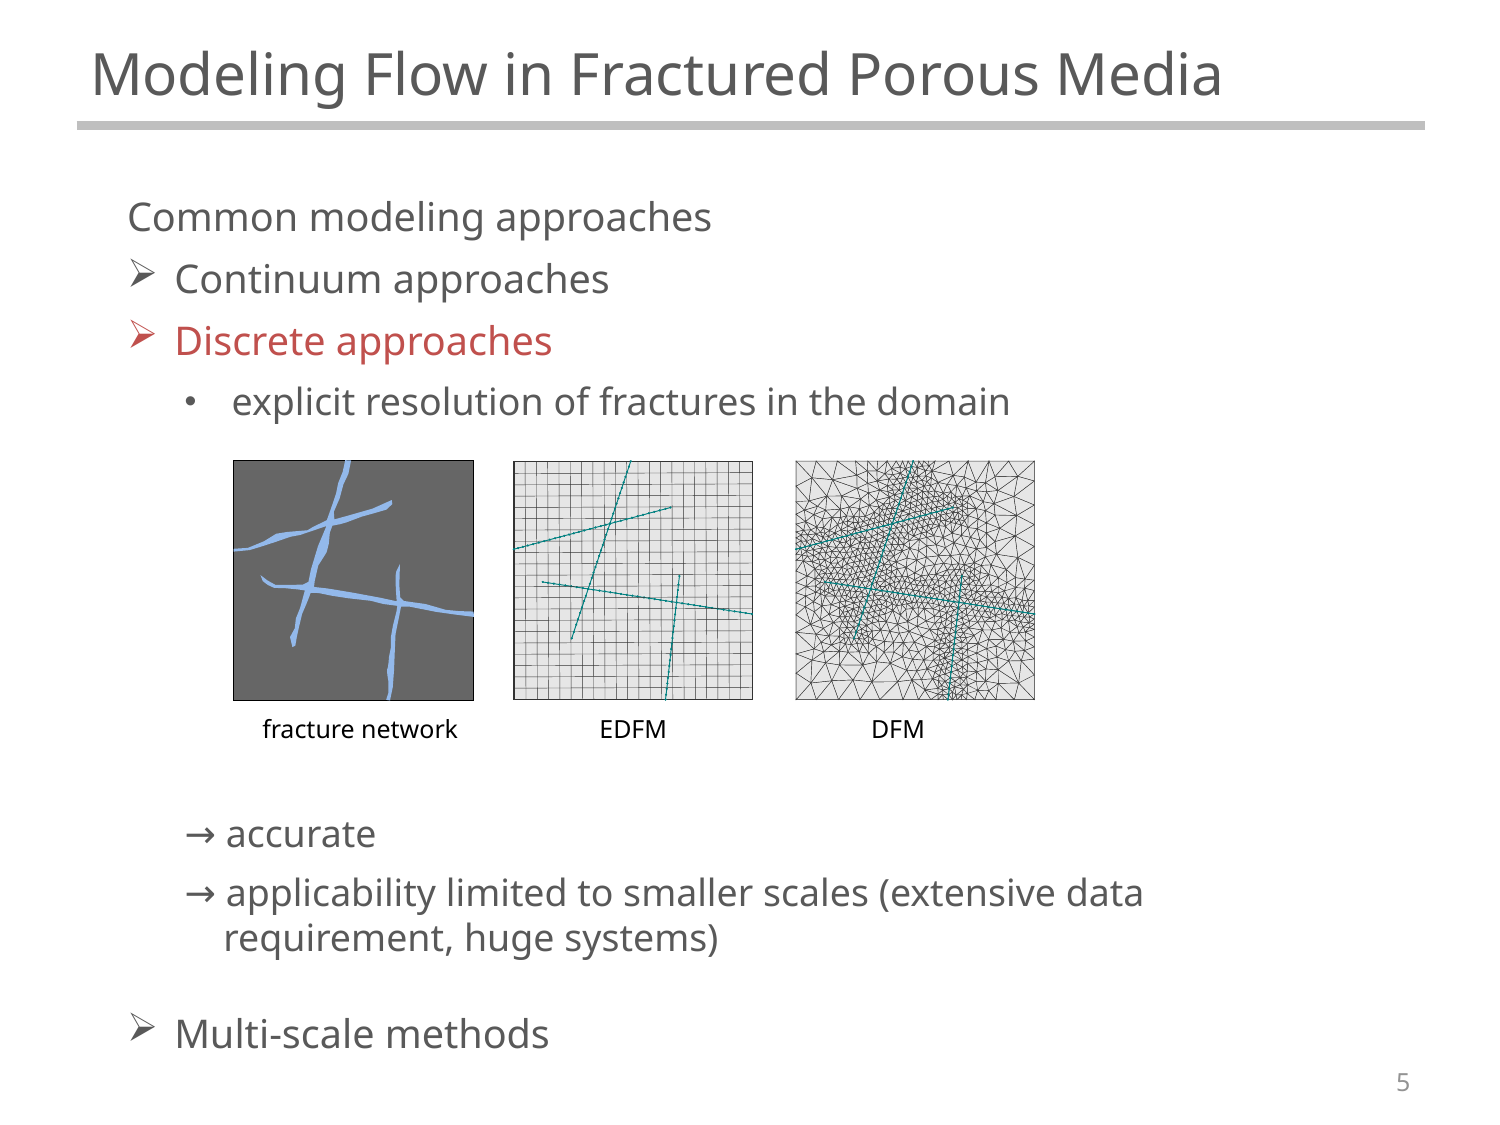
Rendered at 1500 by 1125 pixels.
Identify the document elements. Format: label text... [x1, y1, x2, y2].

list Common modeling approaches Continuum approaches Discrete approaches explicit resolution of fractures in the domain → accurate → applicability limited to smaller scales (extensive data requirement, huge systems) Multi-scale methods [75, 184, 1425, 1083]
text_box DFM [856, 711, 975, 751]
slide_number 5 [1074, 1058, 1425, 1103]
text_box fracture network [218, 706, 502, 751]
text_box EDFM [584, 711, 703, 751]
picture [229, 457, 1038, 703]
title Modeling Flow in Fractured Porous Media [75, 30, 1424, 114]
